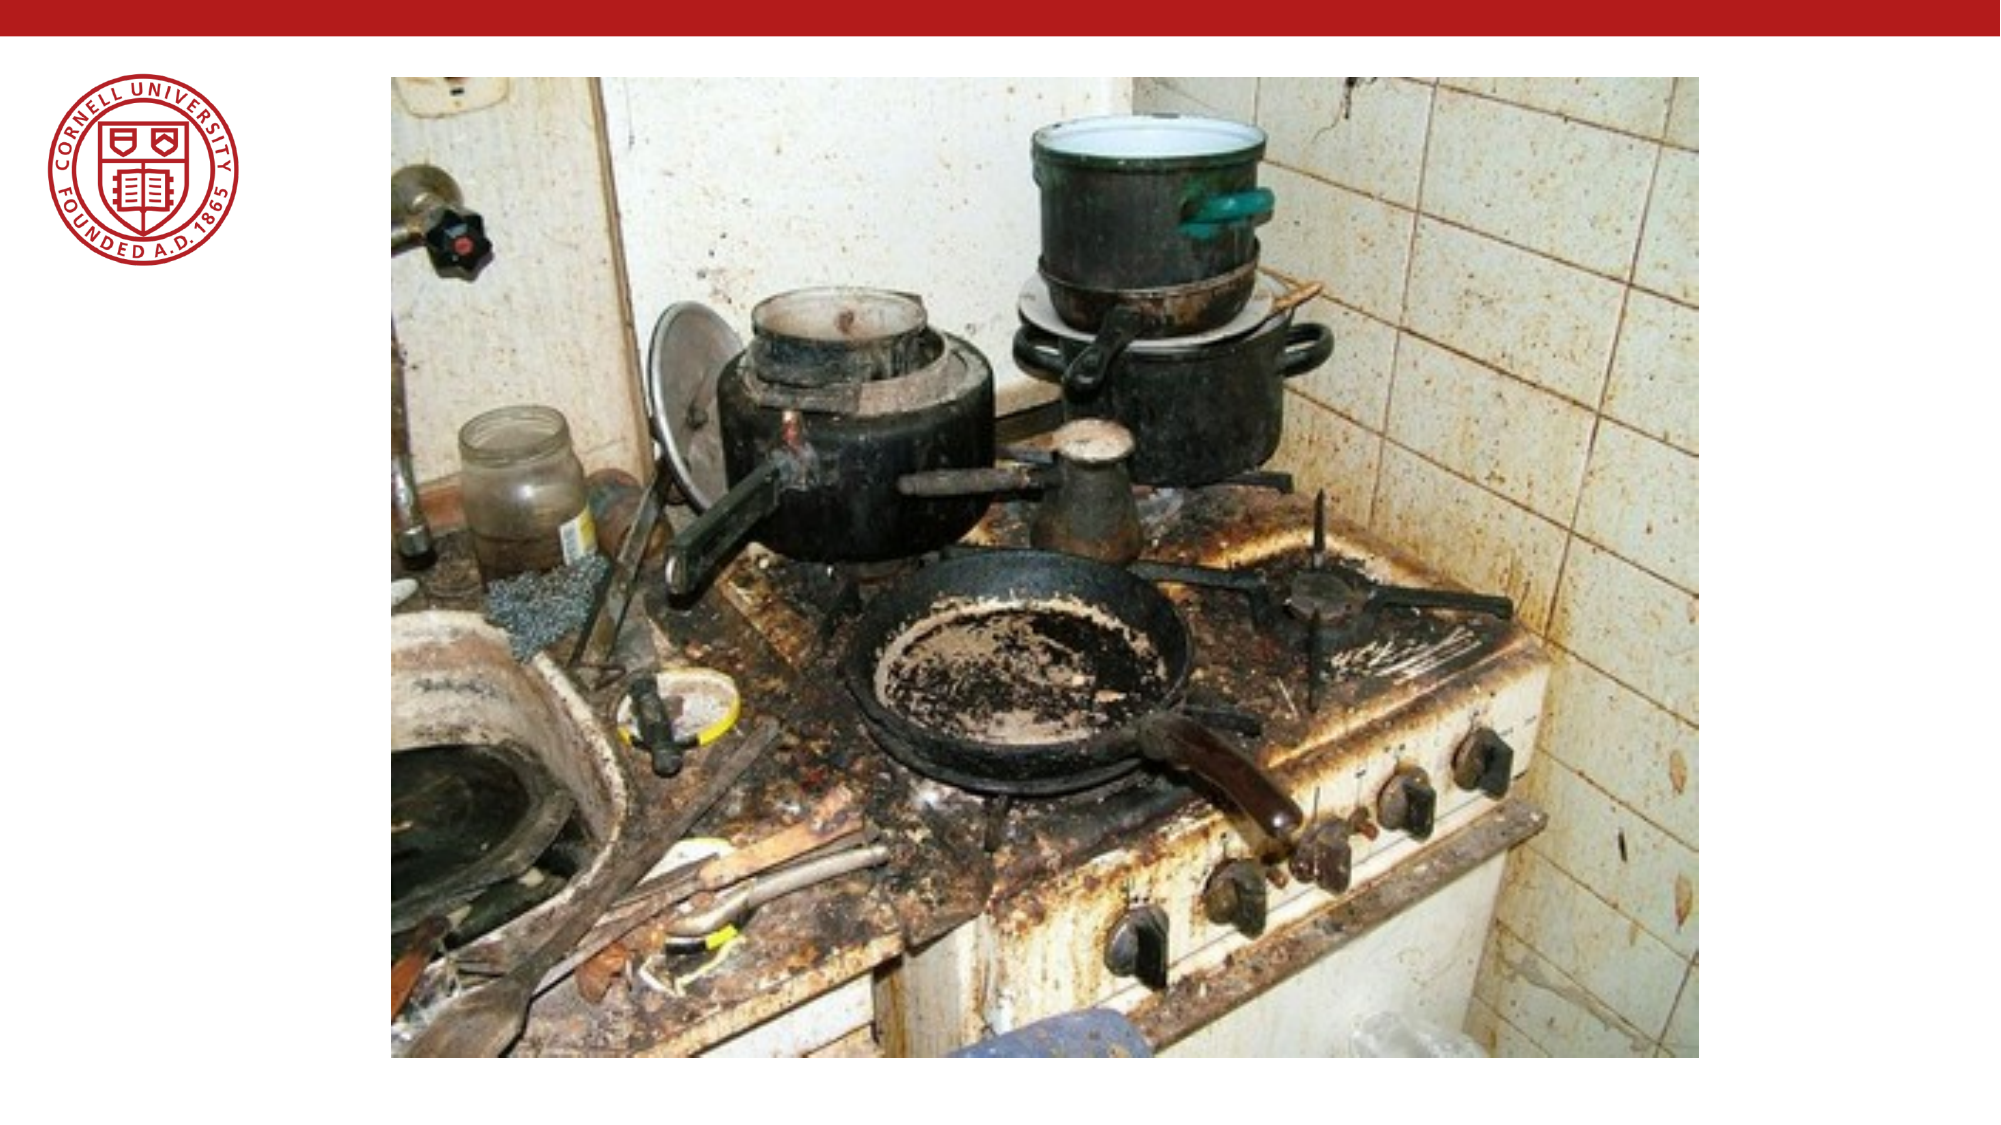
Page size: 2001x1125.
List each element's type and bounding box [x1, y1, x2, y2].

picture [39, 65, 267, 274]
list [391, 76, 1699, 1058]
